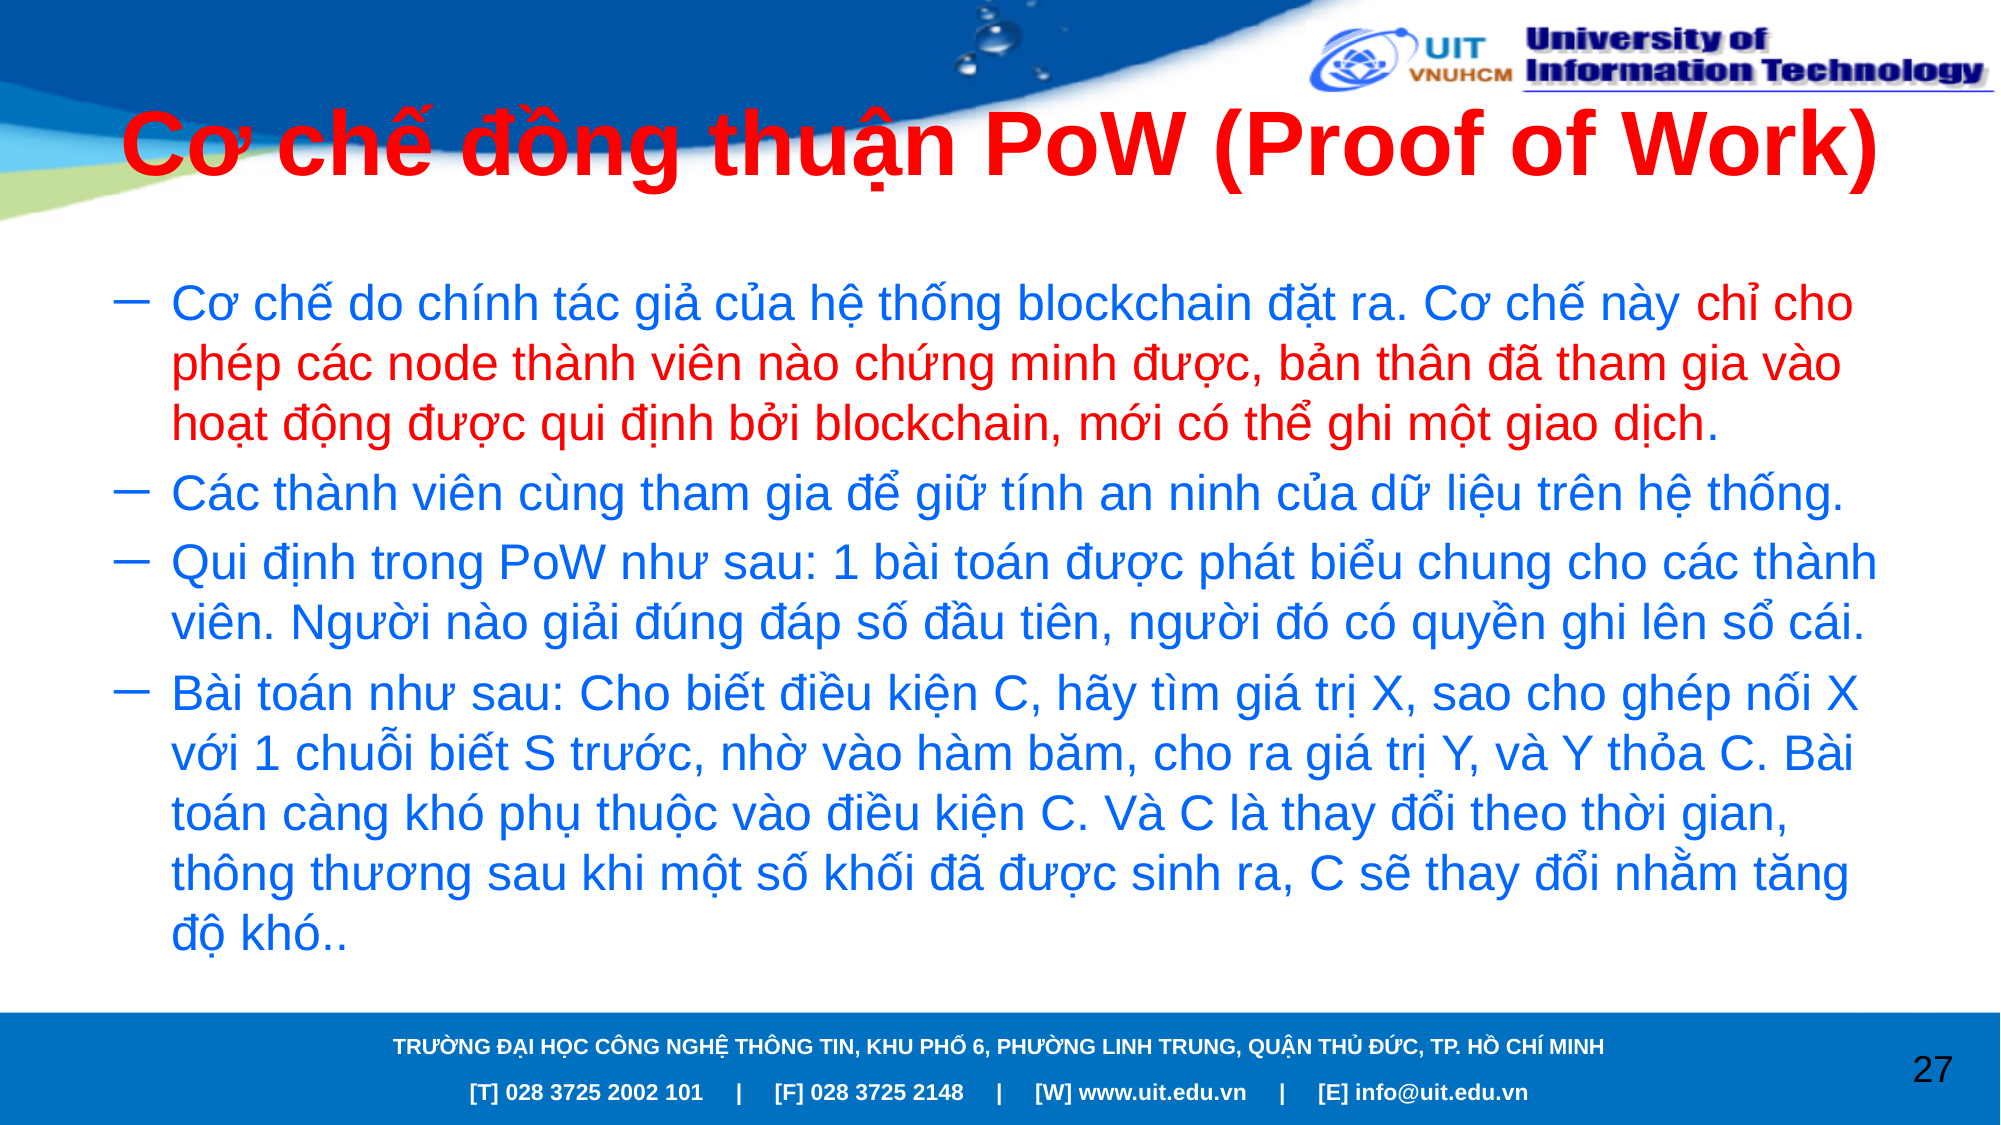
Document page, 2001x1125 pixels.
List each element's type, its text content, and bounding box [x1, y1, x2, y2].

picture [0, 0, 2001, 1125]
list Cơ chế do chính tác giả của hệ thống blockchain đặt ra. Cơ chế này chỉ cho phép các node thành viên nào chứng minh được, bản thân đã tham gia vào hoạt động được qui định bởi blockchain, mới có thể ghi một giao dịch. Các thành viên cùng tham gia để giữ tính an ninh của dữ liệu trên hệ thống. Qui định trong PoW như sau: 1 bài toán được phát biểu chung cho các thành viên. Người nào giải đúng đáp số đầu tiên, người đó có quyền ghi lên sổ cái. Bài toán như sau: Cho biết điều kiện C, hãy tìm giá trị X, sao cho ghép nối X với 1 chuỗi biết S trước, nhờ vào hàm băm, cho ra giá trị Y, và Y thỏa C. Bài toán càng khó phụ thuộc vào điều kiện C. Và C là thay đổi theo thời gian, thông thương sau khi một số khối đã được sinh ra, C sẽ thay đổi nhằm tăng độ khó.. [99, 262, 1900, 1005]
title Cơ chế đồng thuận PoW (Proof of Work) [99, 45, 1900, 233]
